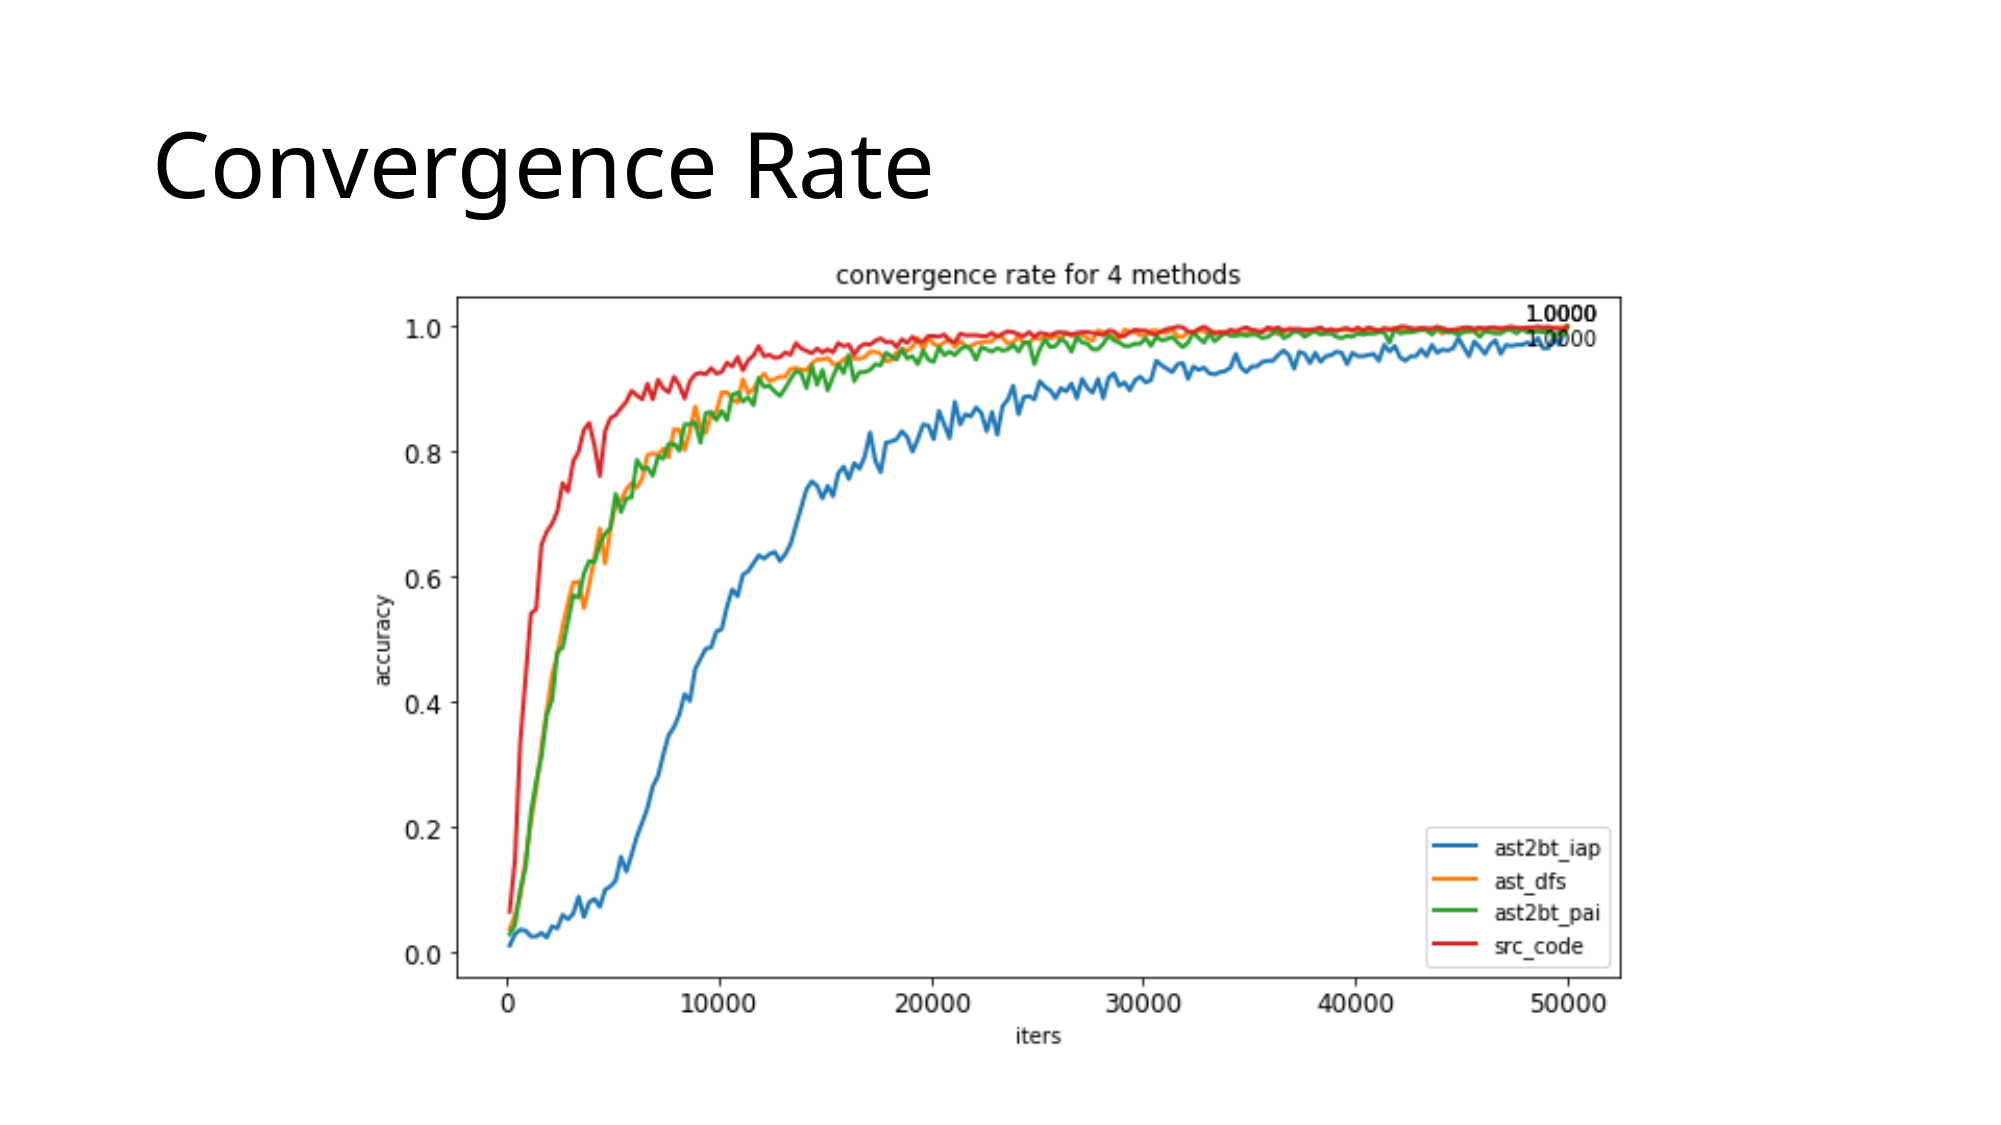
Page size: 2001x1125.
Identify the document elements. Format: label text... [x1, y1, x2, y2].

title Convergence Rate [137, 59, 1863, 278]
picture [359, 249, 1641, 1063]
